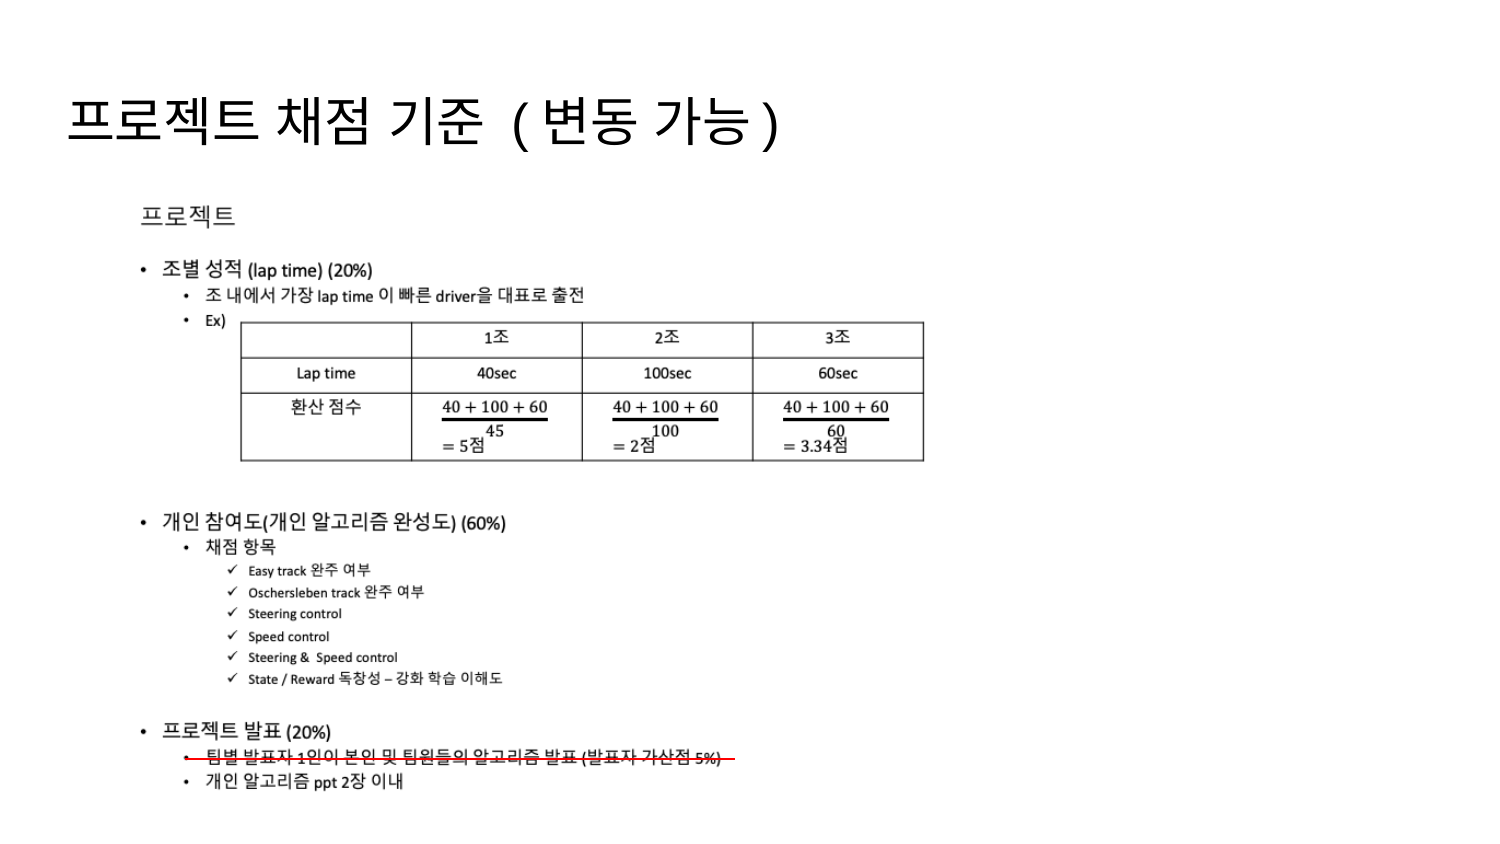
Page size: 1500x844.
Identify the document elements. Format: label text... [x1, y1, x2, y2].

picture [105, 176, 1050, 813]
title 프로젝트 채점 기준 (변동 가능) [51, 72, 1449, 167]
